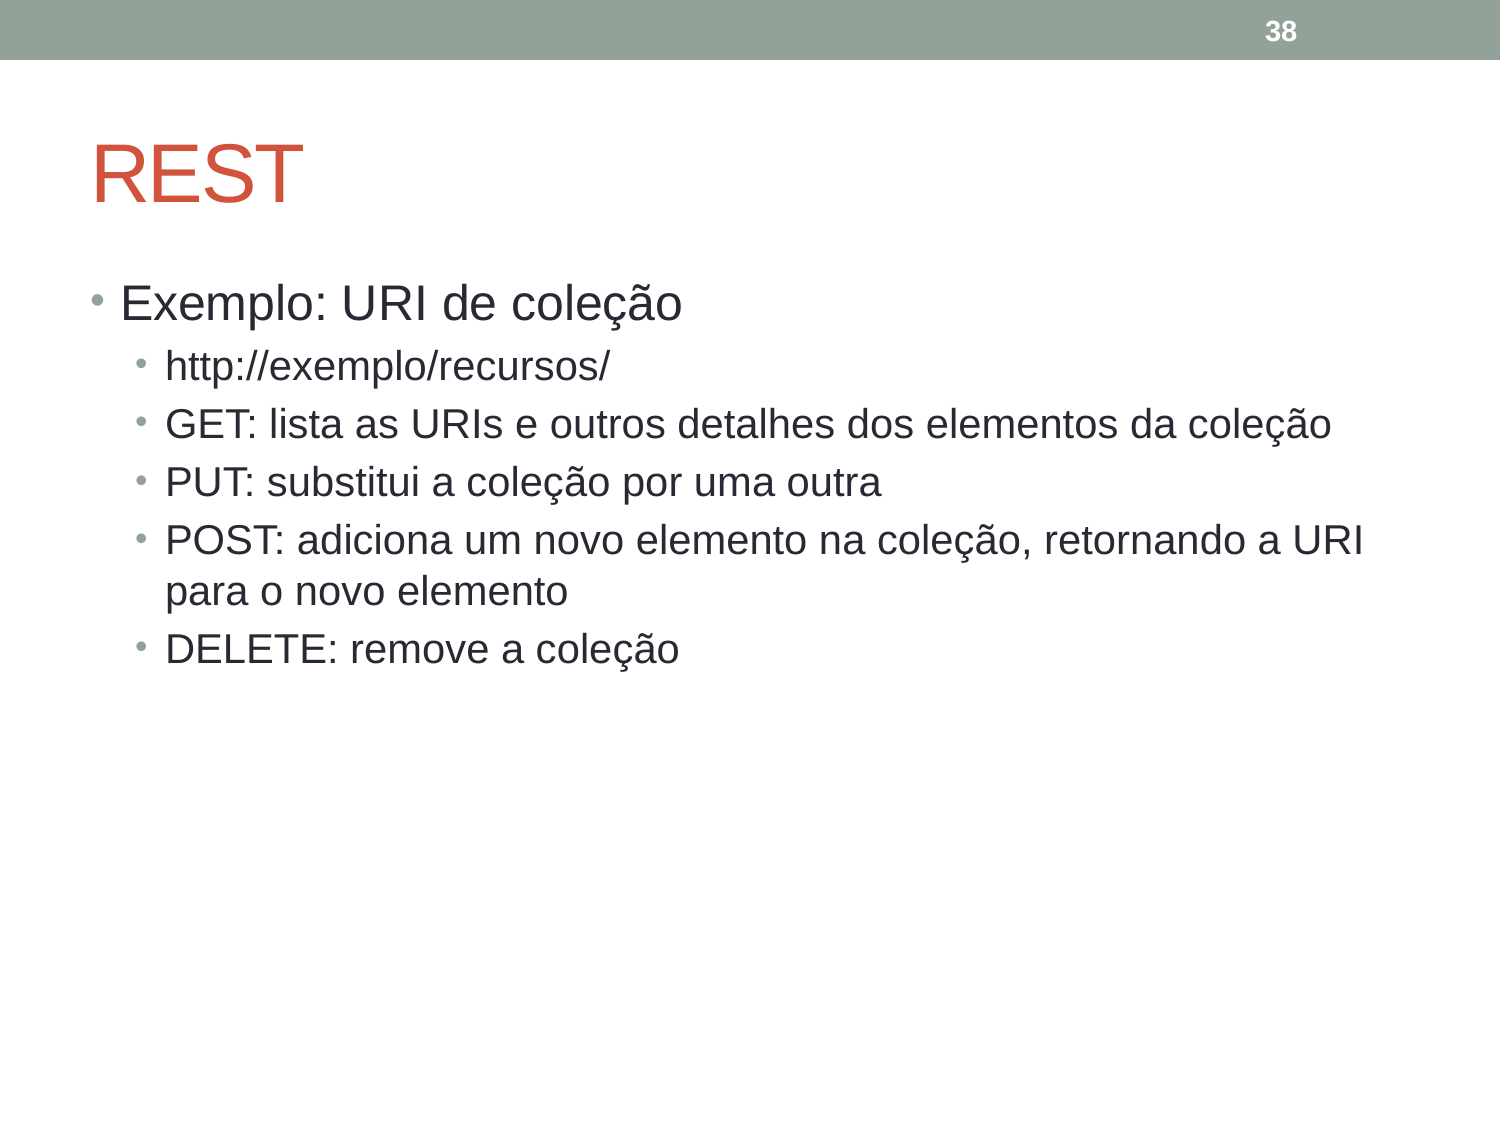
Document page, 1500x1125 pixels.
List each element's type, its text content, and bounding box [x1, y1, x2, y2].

list Exemplo: URI de coleção http://exemplo/recursos/ GET: lista as URIs e outros detalhes dos elementos da coleção PUT: substitui a coleção por uma outra POST: adiciona um novo elemento na coleção, retornando a URI para o novo elemento DELETE: remove a coleção [75, 262, 1425, 1063]
title REST [75, 87, 1425, 250]
slide_number 38 [1250, 3, 1425, 57]
